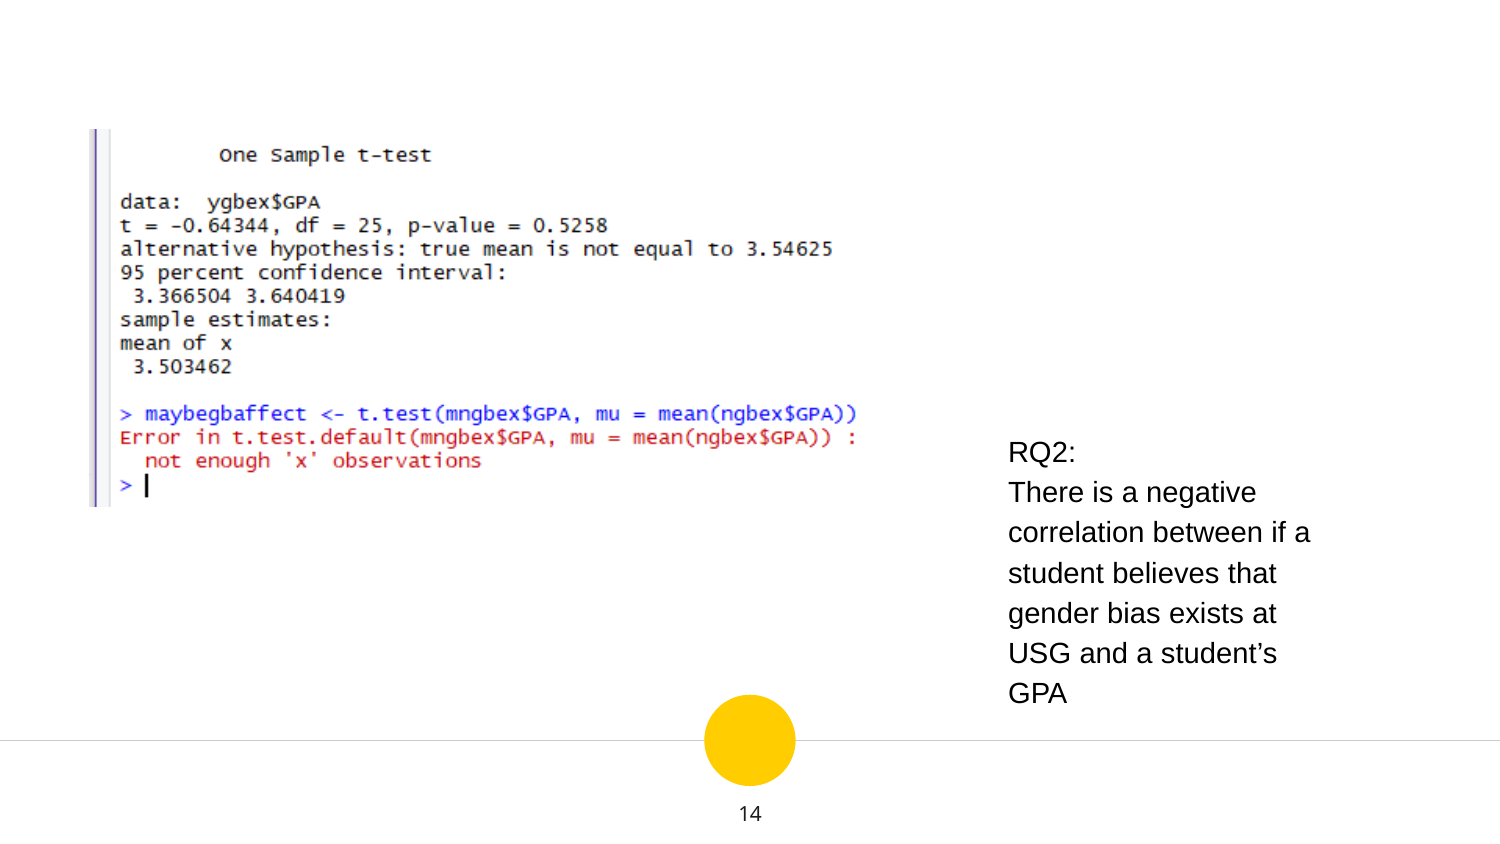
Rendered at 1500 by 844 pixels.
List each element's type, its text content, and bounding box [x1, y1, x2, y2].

slide_number ‹#› [705, 786, 795, 844]
picture [89, 129, 908, 507]
text_box RQ2: There is a negative correlation between if a student believes that gender bias exists at USG and a student’s GPA [993, 418, 1358, 540]
